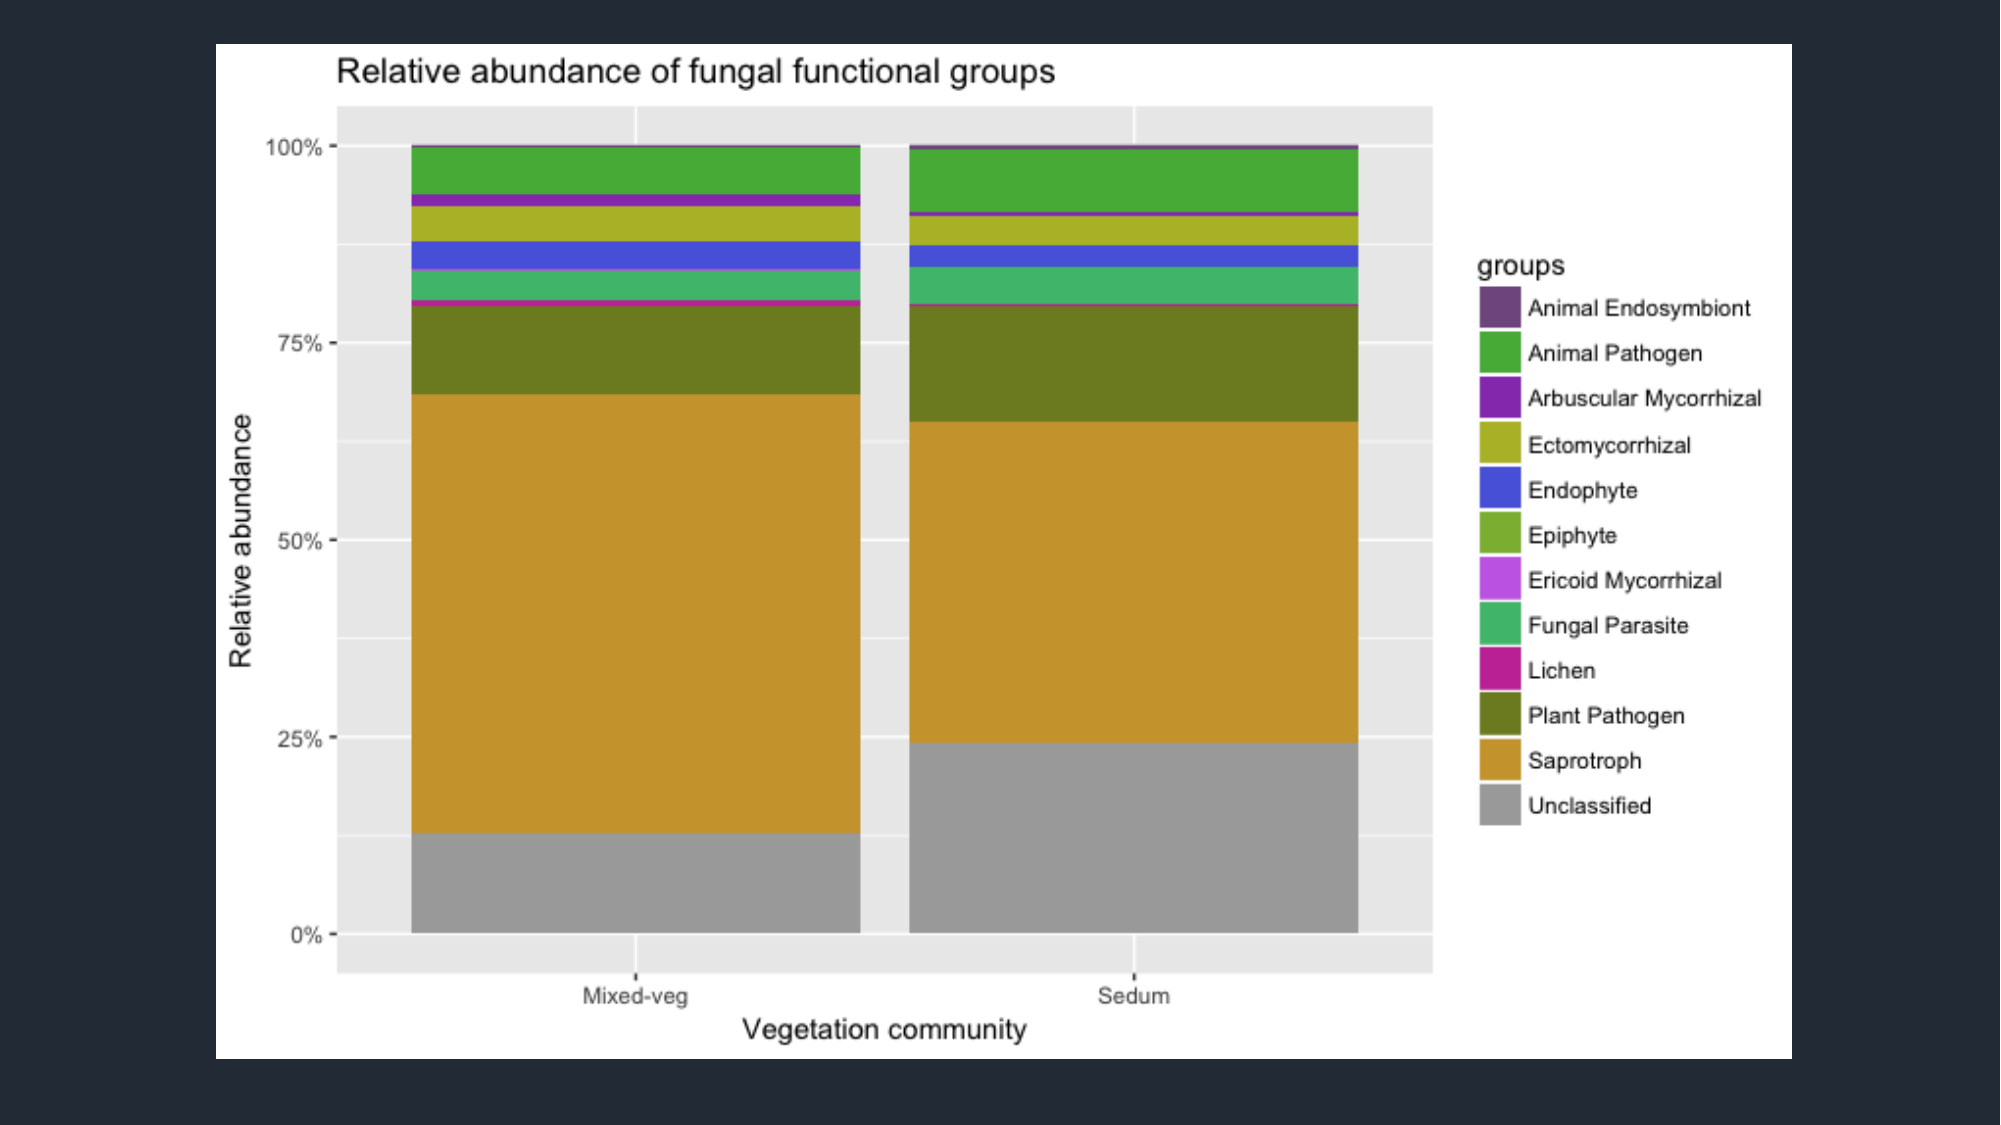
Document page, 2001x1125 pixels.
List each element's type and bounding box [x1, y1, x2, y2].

picture [216, 44, 1792, 1060]
